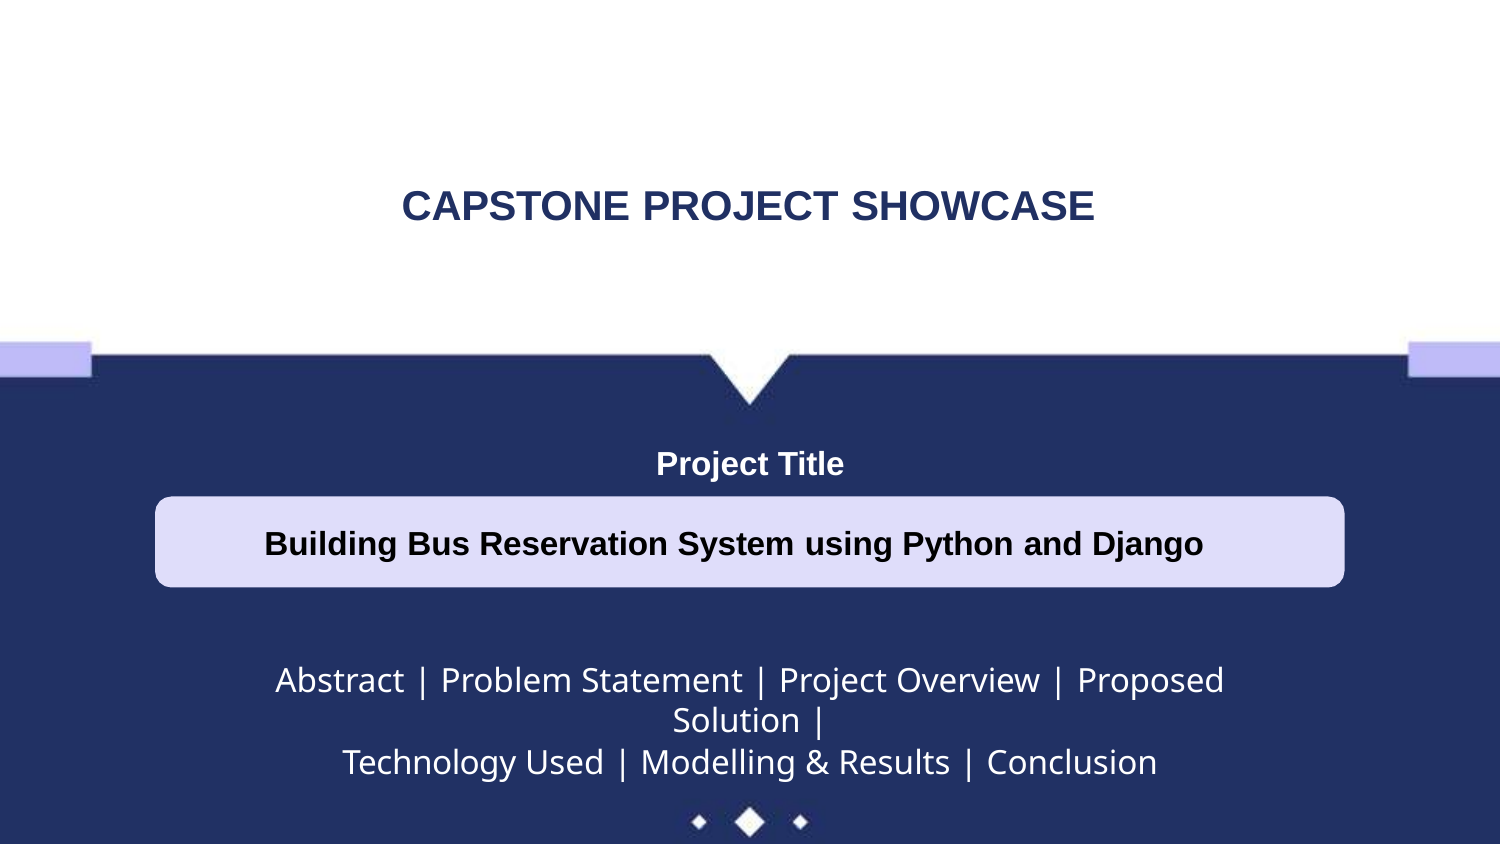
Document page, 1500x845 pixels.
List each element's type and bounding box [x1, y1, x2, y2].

picture [0, 0, 1500, 845]
text_box [154, 496, 1345, 588]
